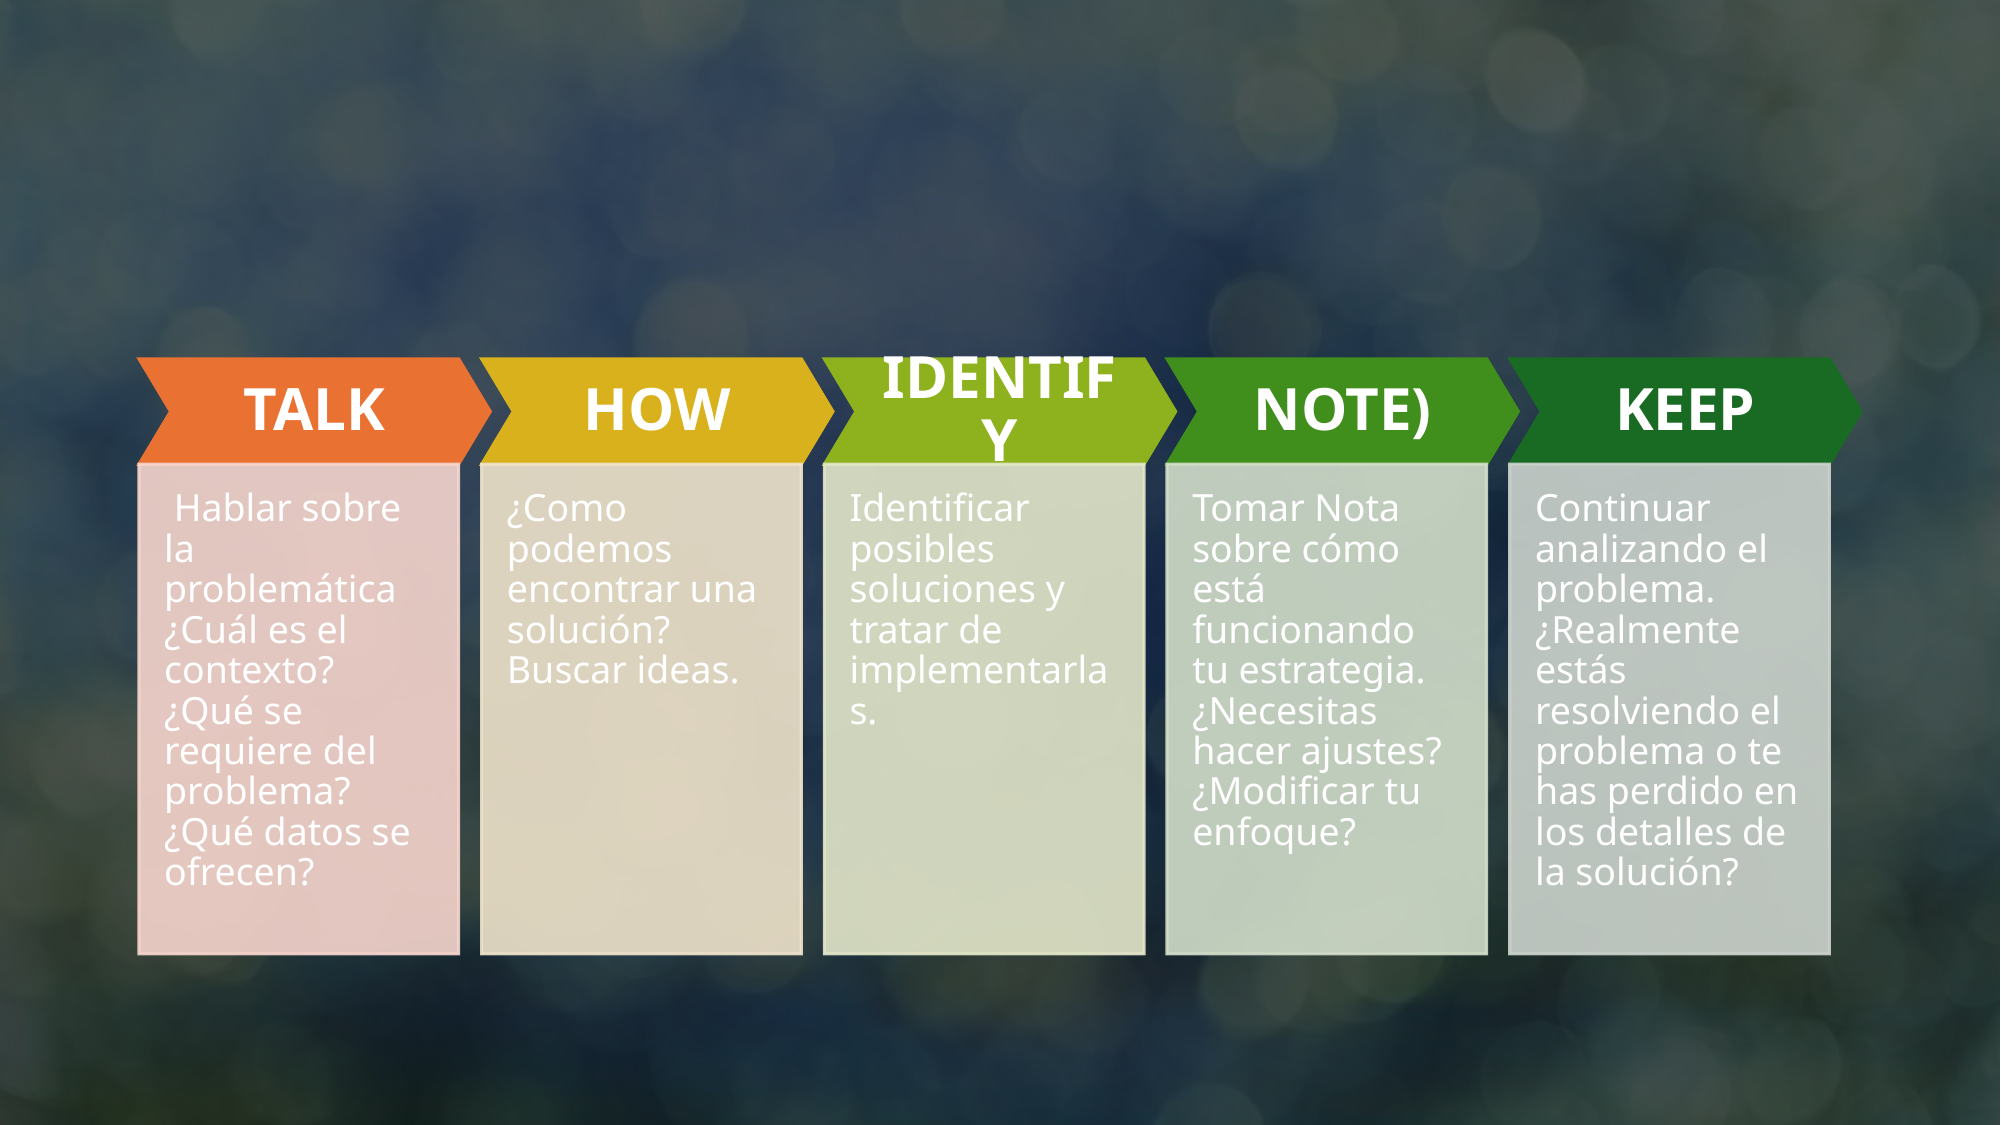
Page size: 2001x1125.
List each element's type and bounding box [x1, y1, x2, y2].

list [136, 298, 1863, 1014]
picture [0, 0, 2000, 1125]
